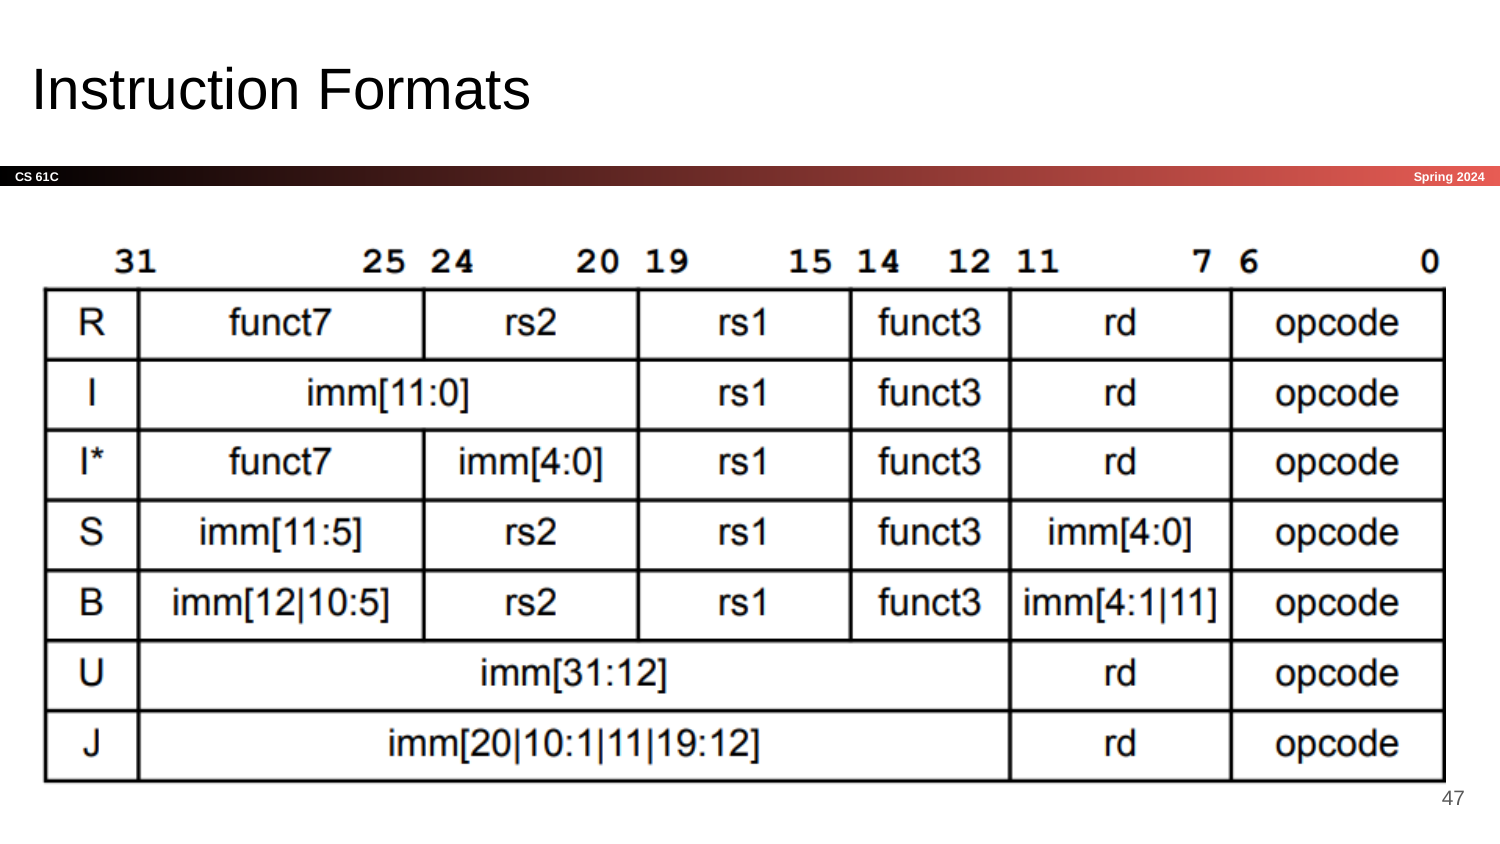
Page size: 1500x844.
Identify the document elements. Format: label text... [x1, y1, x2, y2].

title Instruction Formats [16, 44, 1415, 139]
slide_number ‹#› [1389, 764, 1480, 830]
picture [38, 240, 1446, 787]
